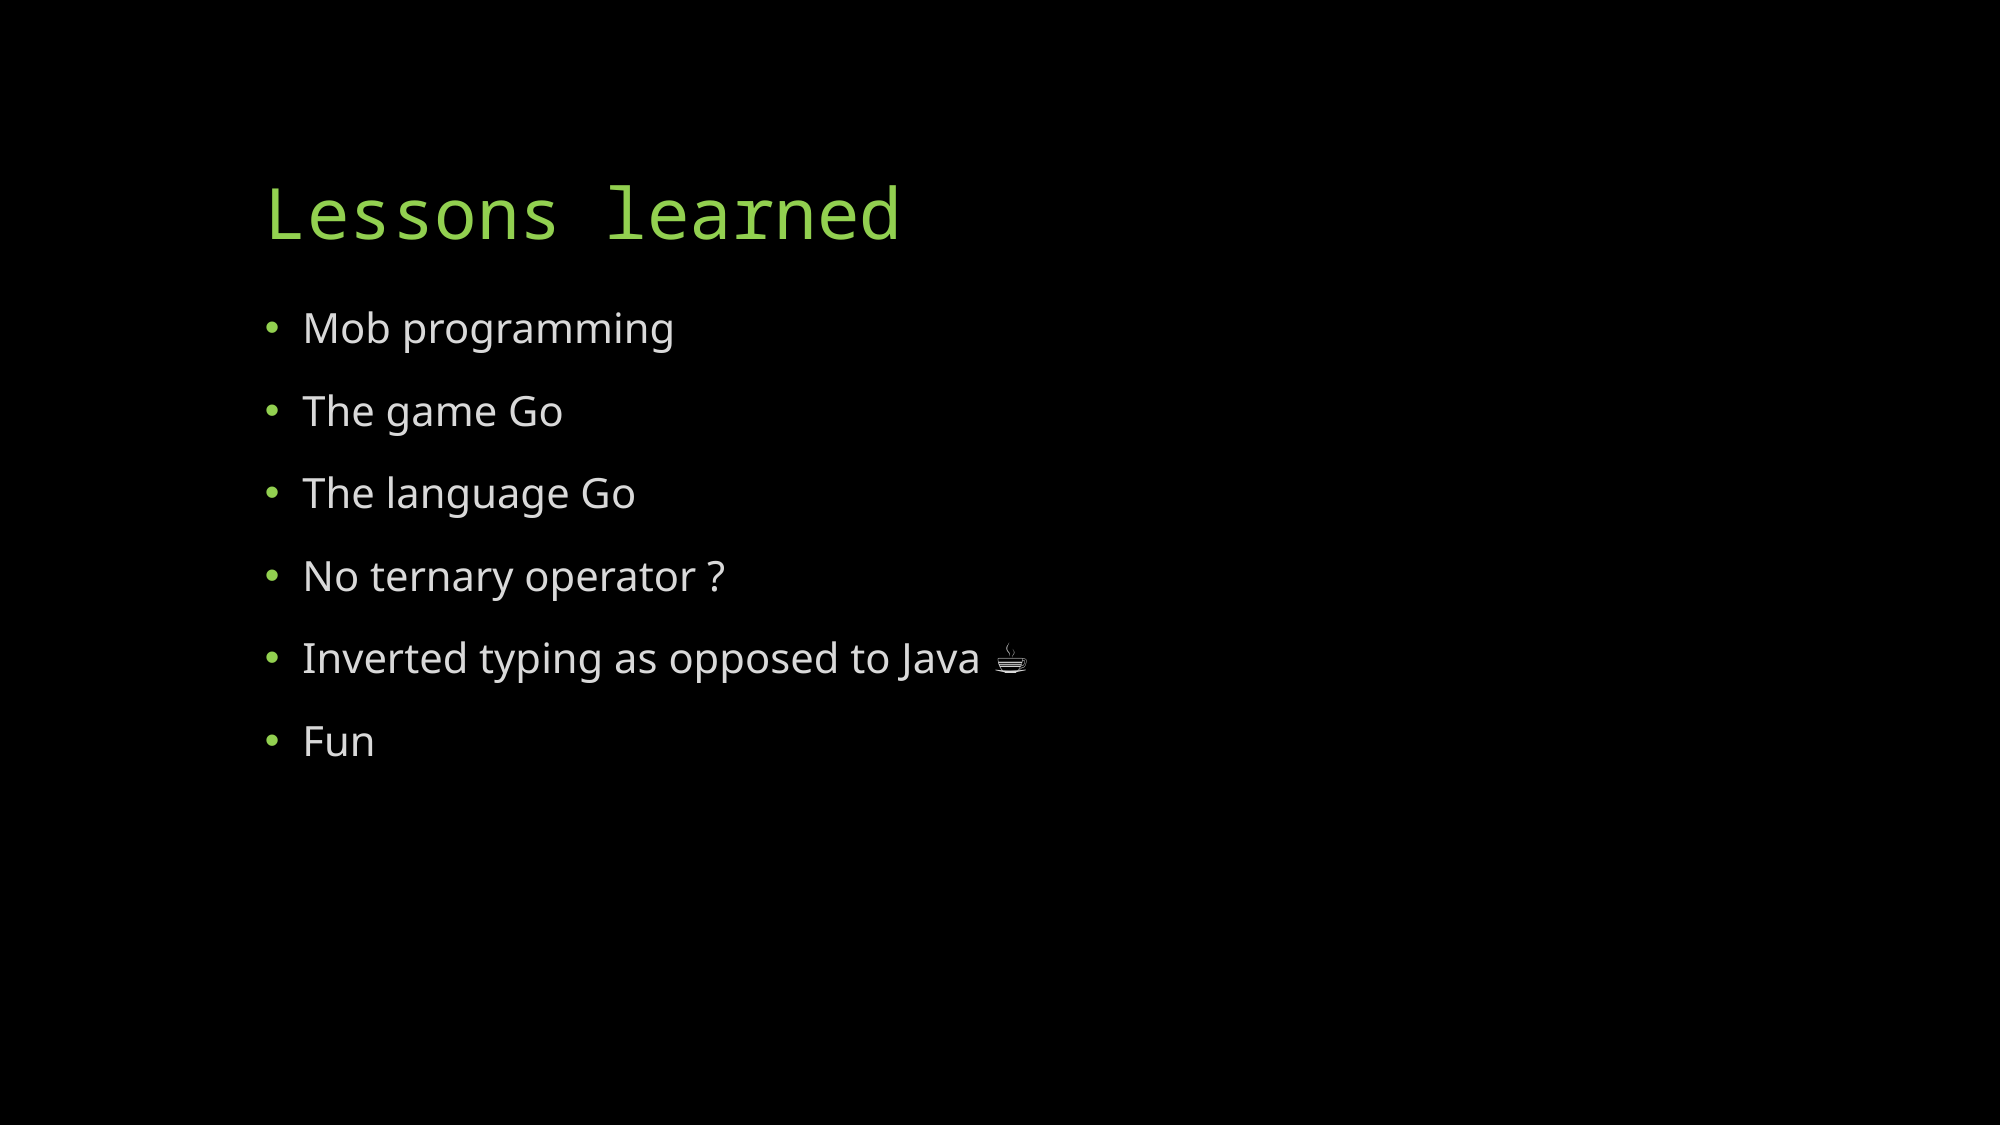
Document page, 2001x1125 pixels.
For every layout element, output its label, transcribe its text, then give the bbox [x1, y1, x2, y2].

title Lessons learned [249, 75, 1750, 263]
list Mob programming The game Go The language Go No ternary operator ? Inverted typing as opposed to Java ☕️ Fun [249, 299, 1750, 1000]
